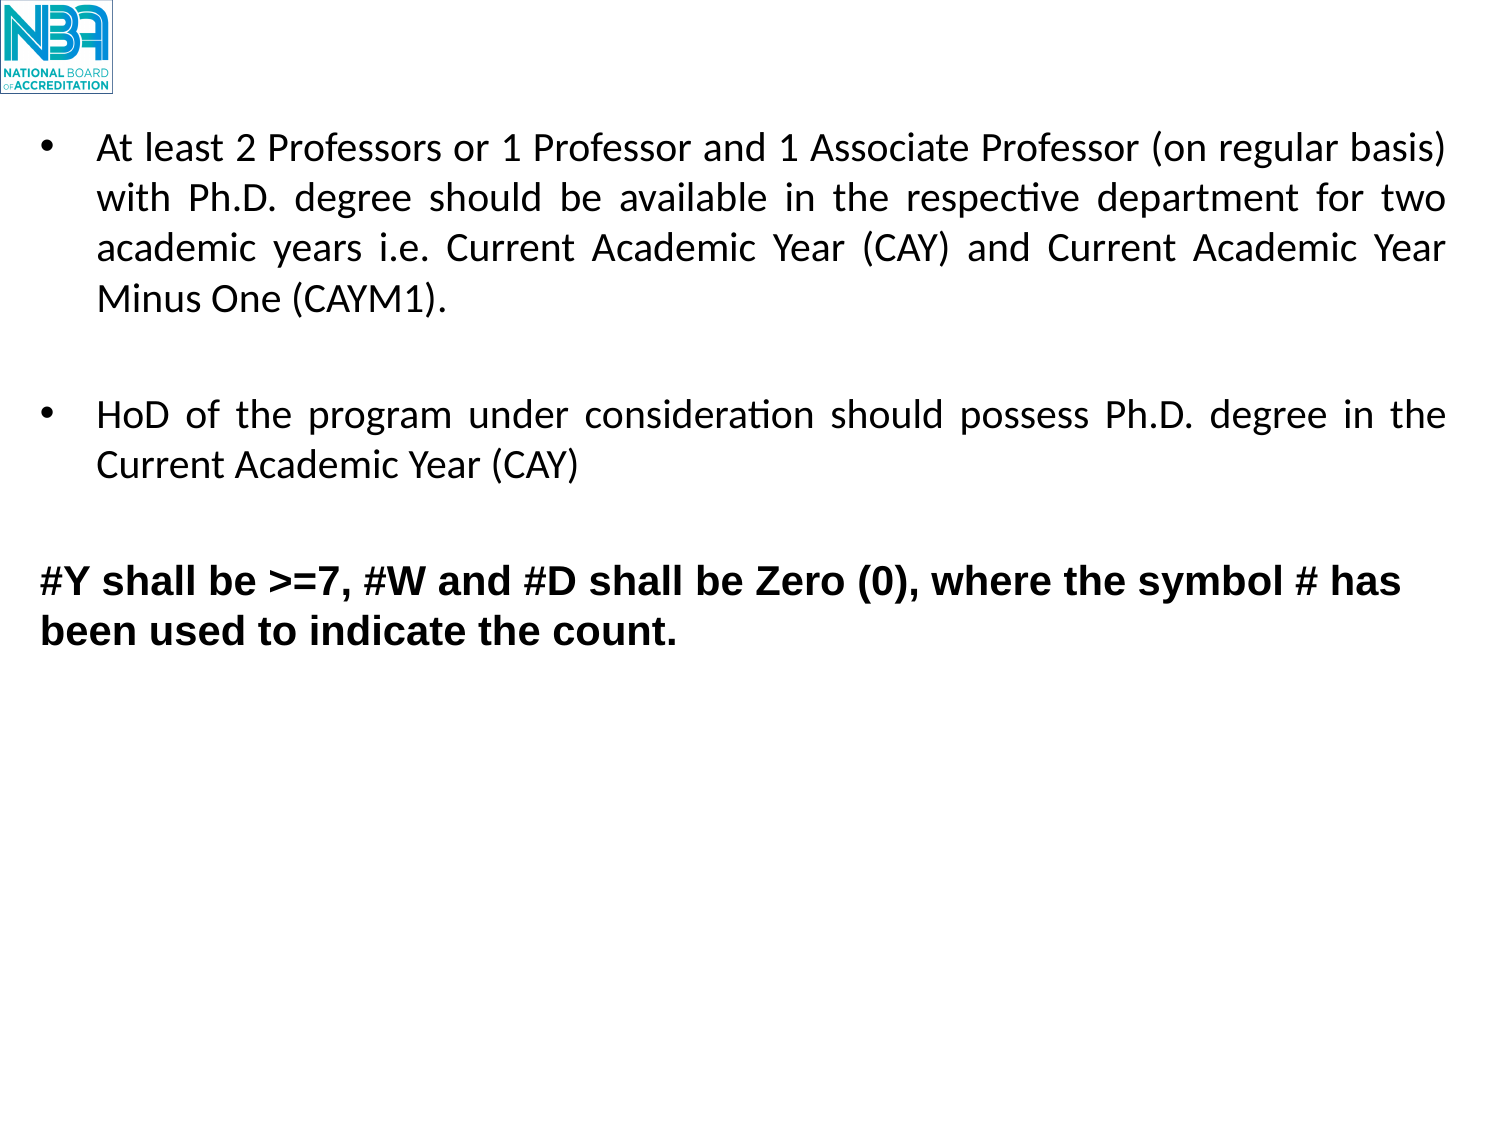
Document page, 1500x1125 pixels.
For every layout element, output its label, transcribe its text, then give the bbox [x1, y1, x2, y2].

list At least 2 Professors or 1 Professor and 1 Associate Professor (on regular basis) with Ph.D. degree should be available in the respective department for two academic years i.e. Current Academic Year (CAY) and Current Academic Year Minus One (CAYM1). HoD of the program under consideration should possess Ph.D. degree in the Current Academic Year (CAY) #Y shall be >=7, #W and #D shall be Zero (0), where the symbol # has been used to indicate the count. [24, 112, 1463, 1068]
picture [0, 0, 113, 94]
